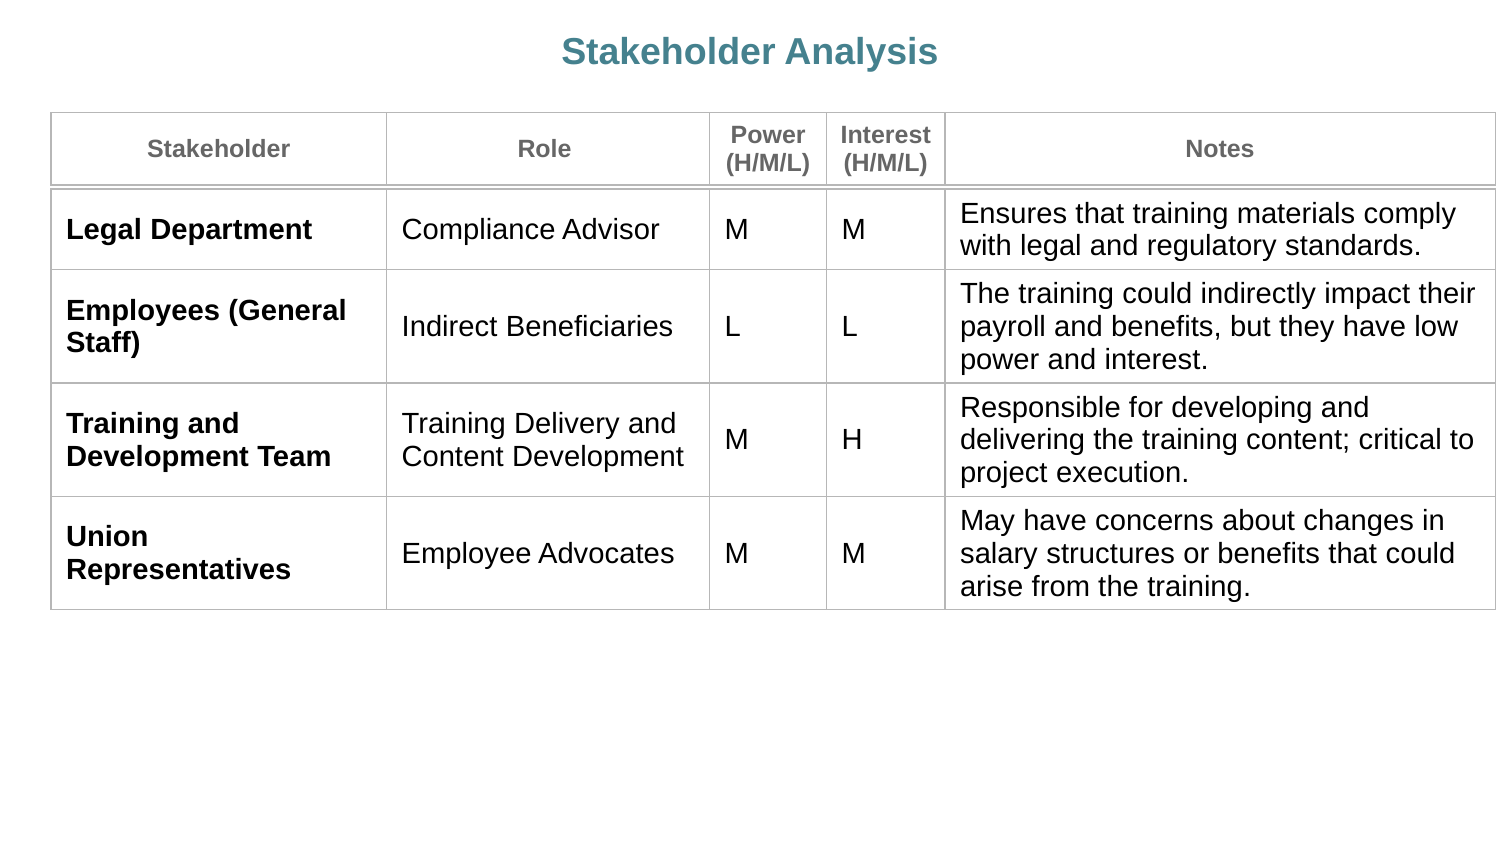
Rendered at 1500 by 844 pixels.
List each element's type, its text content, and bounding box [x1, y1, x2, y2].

table_header Compliance Advisor [387, 190, 709, 269]
table_cell Employee Advocates [387, 497, 709, 609]
table_cell L [710, 270, 826, 382]
table_header Legal Department [52, 190, 386, 269]
table_header M [827, 190, 944, 269]
table_cell May have concerns about changes in salary structures or benefits that could arise from the training. [946, 497, 1495, 609]
table_header M [710, 190, 826, 269]
table_header Stakeholder [52, 113, 386, 184]
text_box Stakeholder Analysis [124, 5, 1376, 81]
table_cell Union Representatives [52, 497, 386, 609]
table_header Ensures that training materials comply with legal and regulatory standards. [946, 190, 1495, 269]
table_cell Training and Development Team [52, 384, 386, 496]
table_cell Indirect Beneficiaries [387, 270, 709, 382]
table_header Interest (H/M/L) [827, 113, 944, 184]
table_cell M [710, 497, 826, 609]
table_cell M [710, 384, 826, 496]
table_cell Responsible for developing and delivering the training content; critical to project execution. [946, 384, 1495, 496]
table_header Notes [946, 113, 1495, 184]
table_cell The training could indirectly impact their payroll and benefits, but they have low power and interest. [946, 270, 1495, 382]
table_cell Training Delivery and Content Development [387, 384, 709, 496]
table_cell H [827, 384, 944, 496]
table_cell L [827, 270, 944, 382]
table_cell Employees (General Staff) [52, 270, 386, 382]
table_header Power (H/M/L) [710, 113, 826, 184]
table_cell M [827, 497, 944, 609]
table_header Role [387, 113, 709, 184]
